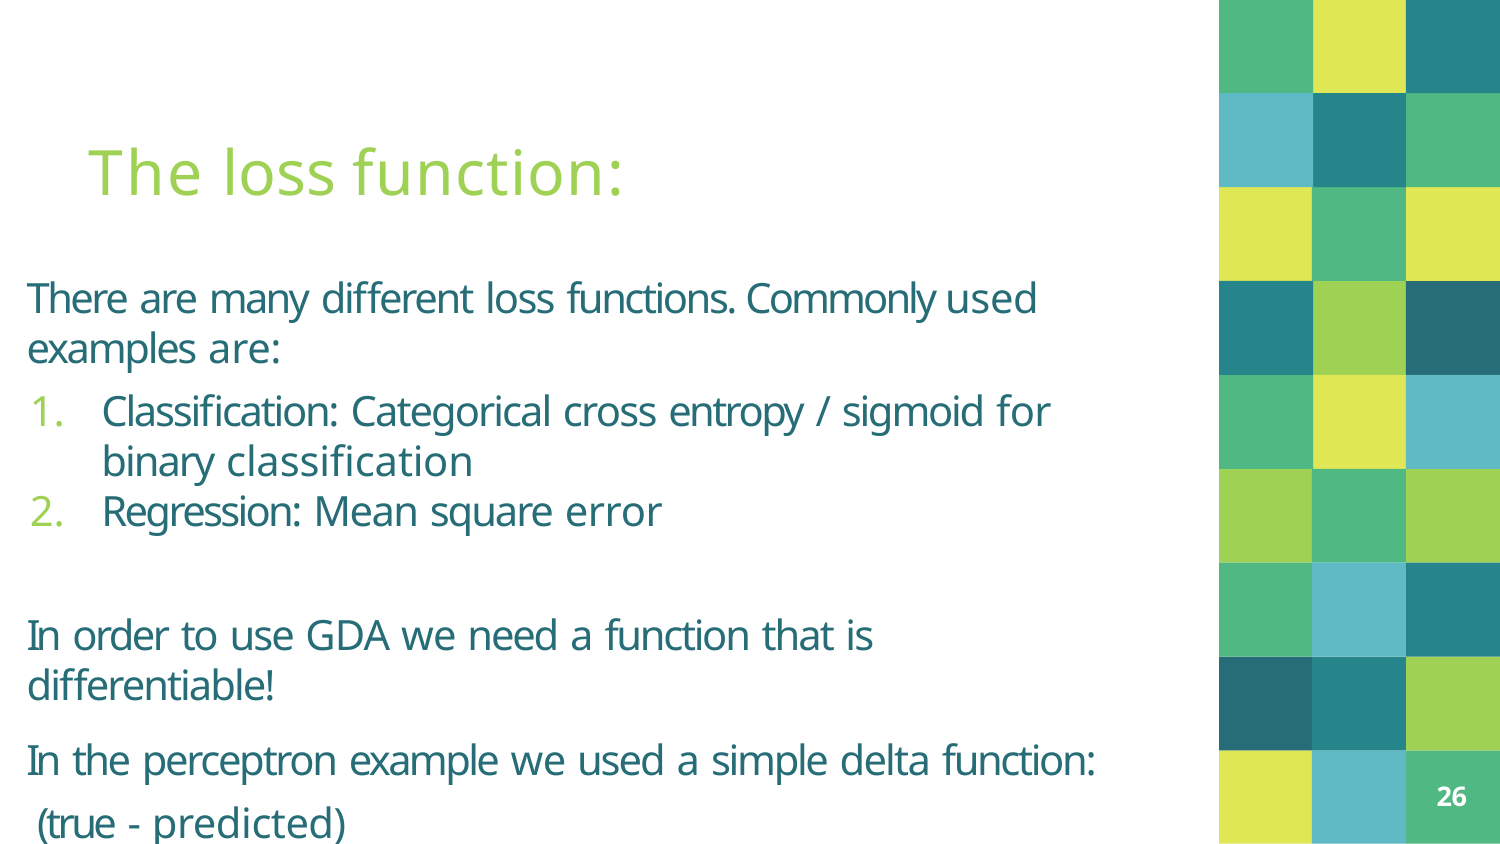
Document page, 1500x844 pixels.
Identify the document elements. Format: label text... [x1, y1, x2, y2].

text_box There are many different loss functions. Commonly used examples are: Classification: Categorical cross entropy / sigmoid for binary classification Regression: Mean square error In order to use GDA we need a function that is differentiable! [24, 269, 1170, 709]
text_box In the perceptron example we used a simple delta function: (true - predicted) [24, 719, 1141, 844]
title The loss function: [86, 55, 1413, 274]
text_box 26 [1434, 777, 1472, 812]
